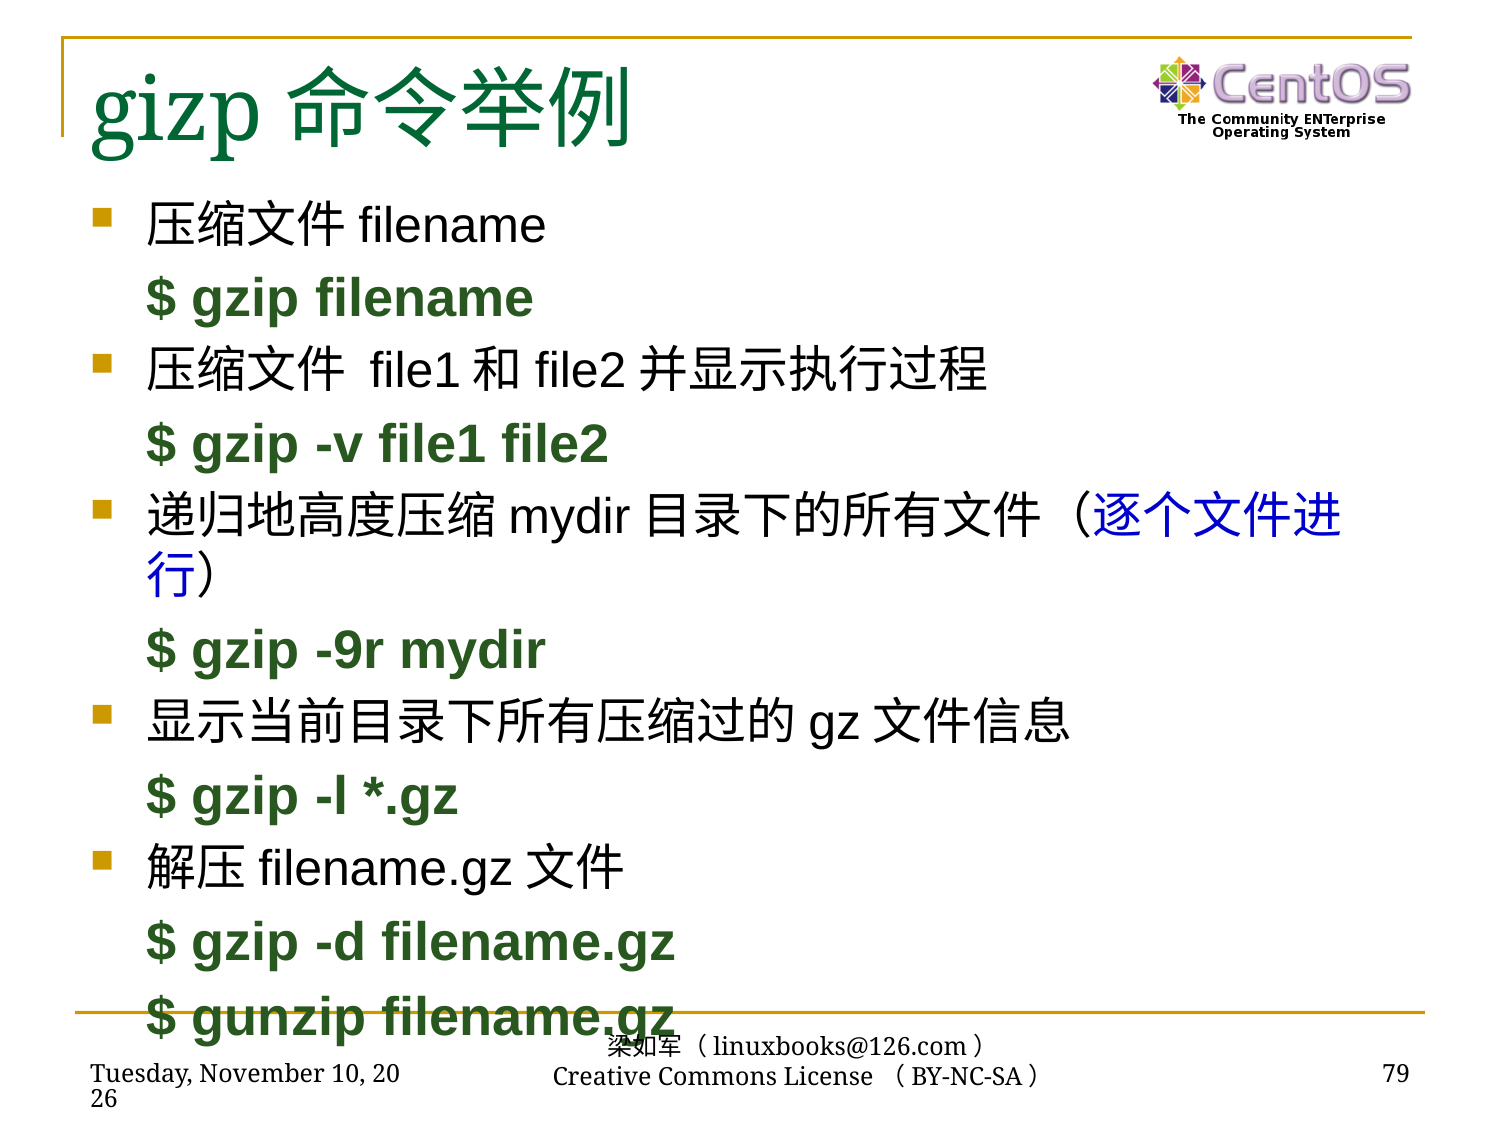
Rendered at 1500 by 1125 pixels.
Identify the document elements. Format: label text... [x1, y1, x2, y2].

title gizp命令举例 [74, 45, 1426, 184]
footer 梁如军（linuxbooks@126.com） Creative Commons License（BY-NC-SA） [359, 1022, 1247, 1099]
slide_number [74, 1023, 426, 1100]
slide_number 79 [1074, 1023, 1426, 1100]
list 压缩文件filename $ gzip filename 压缩文件 file1和file2并显示执行过程 $ gzip -v file1 file2 递归地高度压缩mydir目录下的所有文件（逐个文件进行） $ gzip -9r mydir 显示当前目录下所有压缩过的gz文件信息 $ gzip -l *.gz 解压filename.gz文件 $ gzip -d filename.gz $ gunzip filename.gz [74, 184, 1426, 1006]
